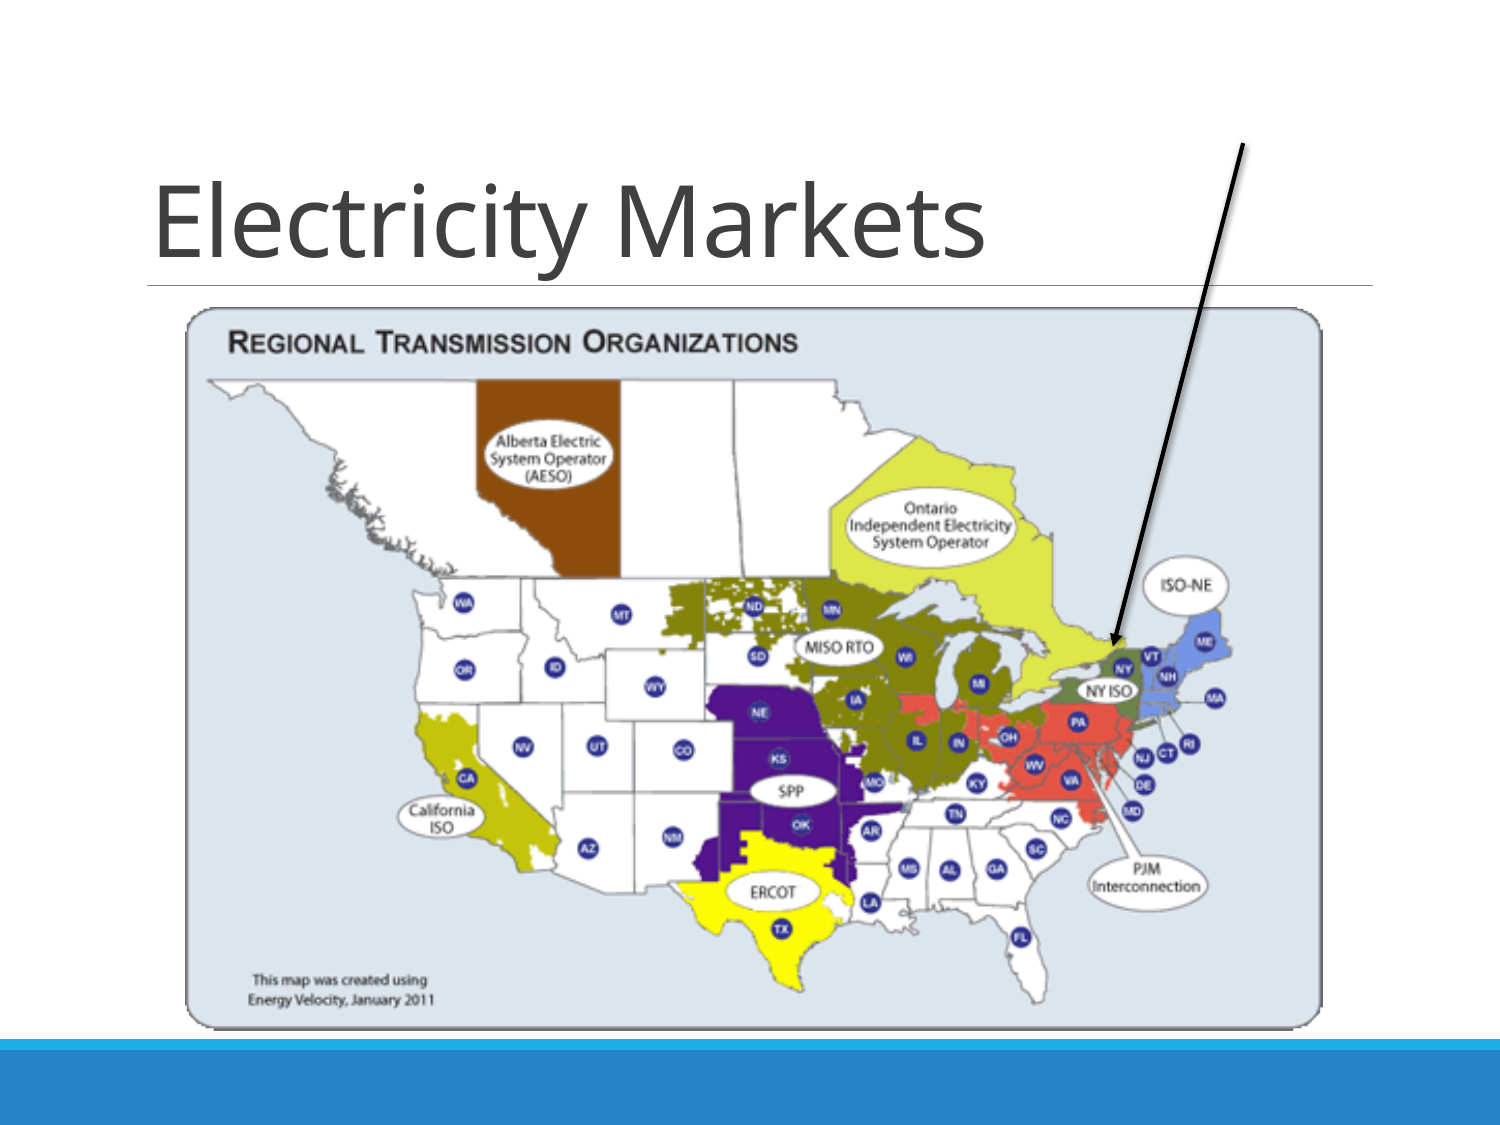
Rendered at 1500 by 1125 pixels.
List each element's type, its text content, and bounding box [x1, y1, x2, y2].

picture [184, 307, 1323, 1032]
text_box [1112, 142, 1244, 648]
title Electricity Markets [135, 47, 1373, 285]
